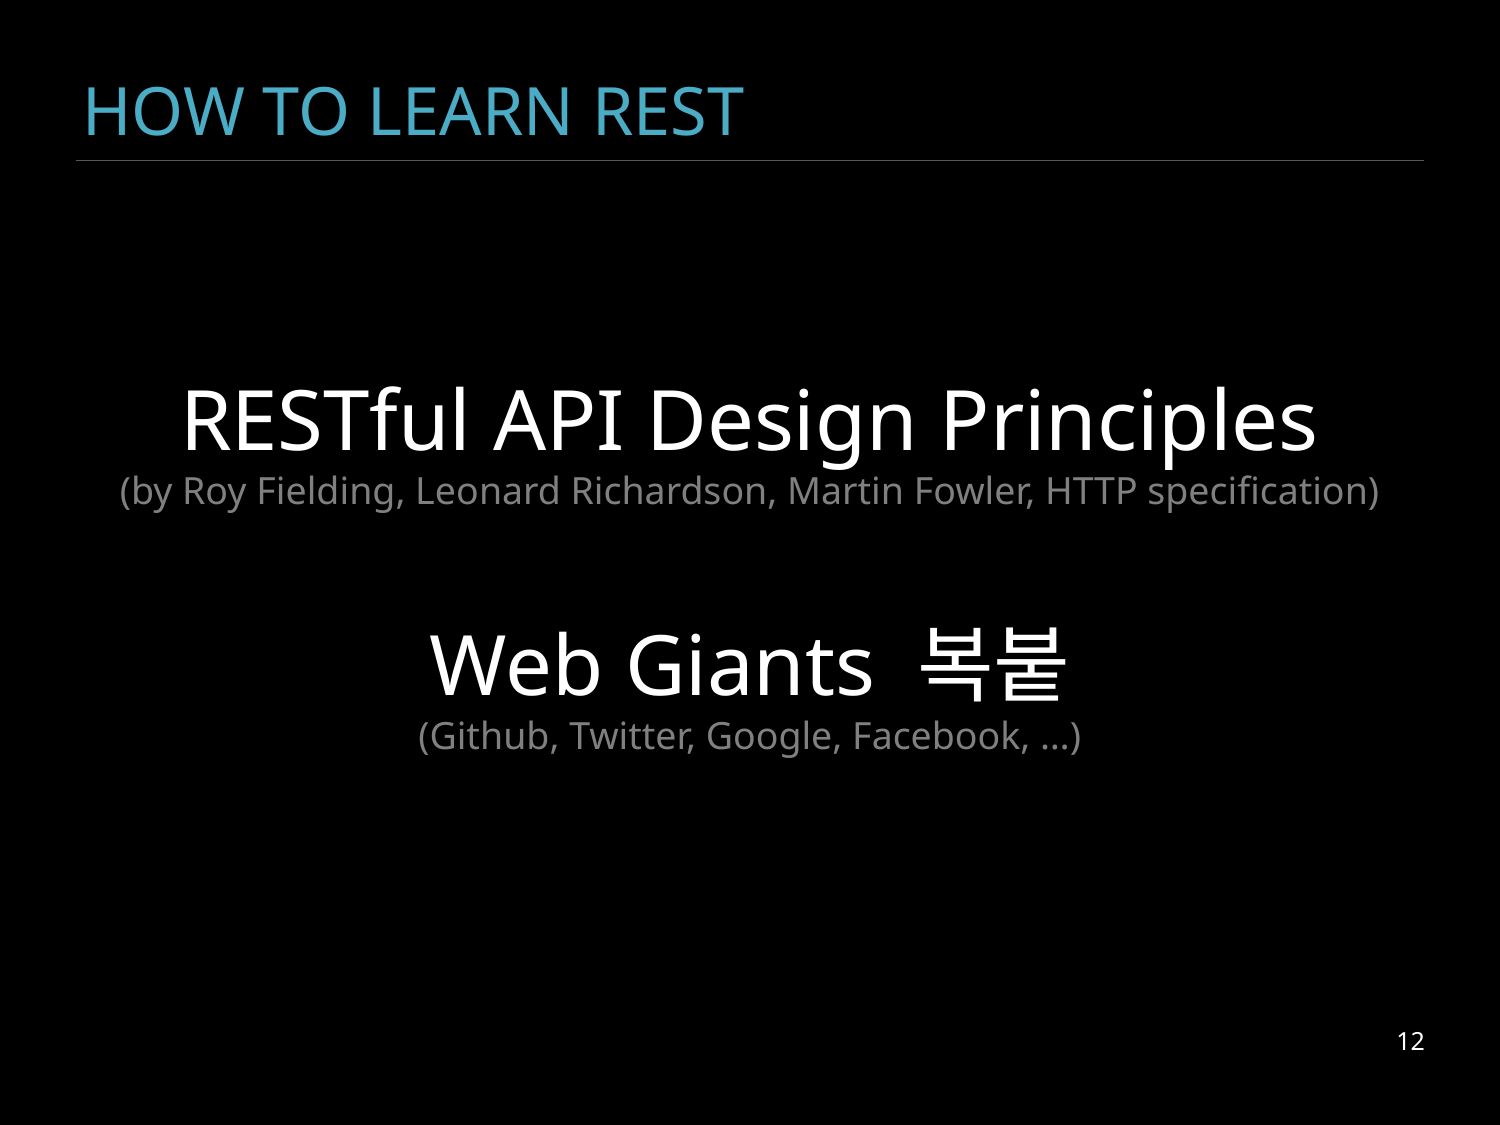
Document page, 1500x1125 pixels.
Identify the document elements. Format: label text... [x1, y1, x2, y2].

text_box RESTful API Design Principles (by Roy Fielding, Leonard Richardson, Martin Fowler, HTTP specification) Web Giants 복붙 (Github, Twitter, Google, Facebook, …) [112, 290, 1388, 835]
slide_number 12 [1074, 1021, 1426, 1065]
title HOW TO LEARN REST [74, 44, 1426, 174]
